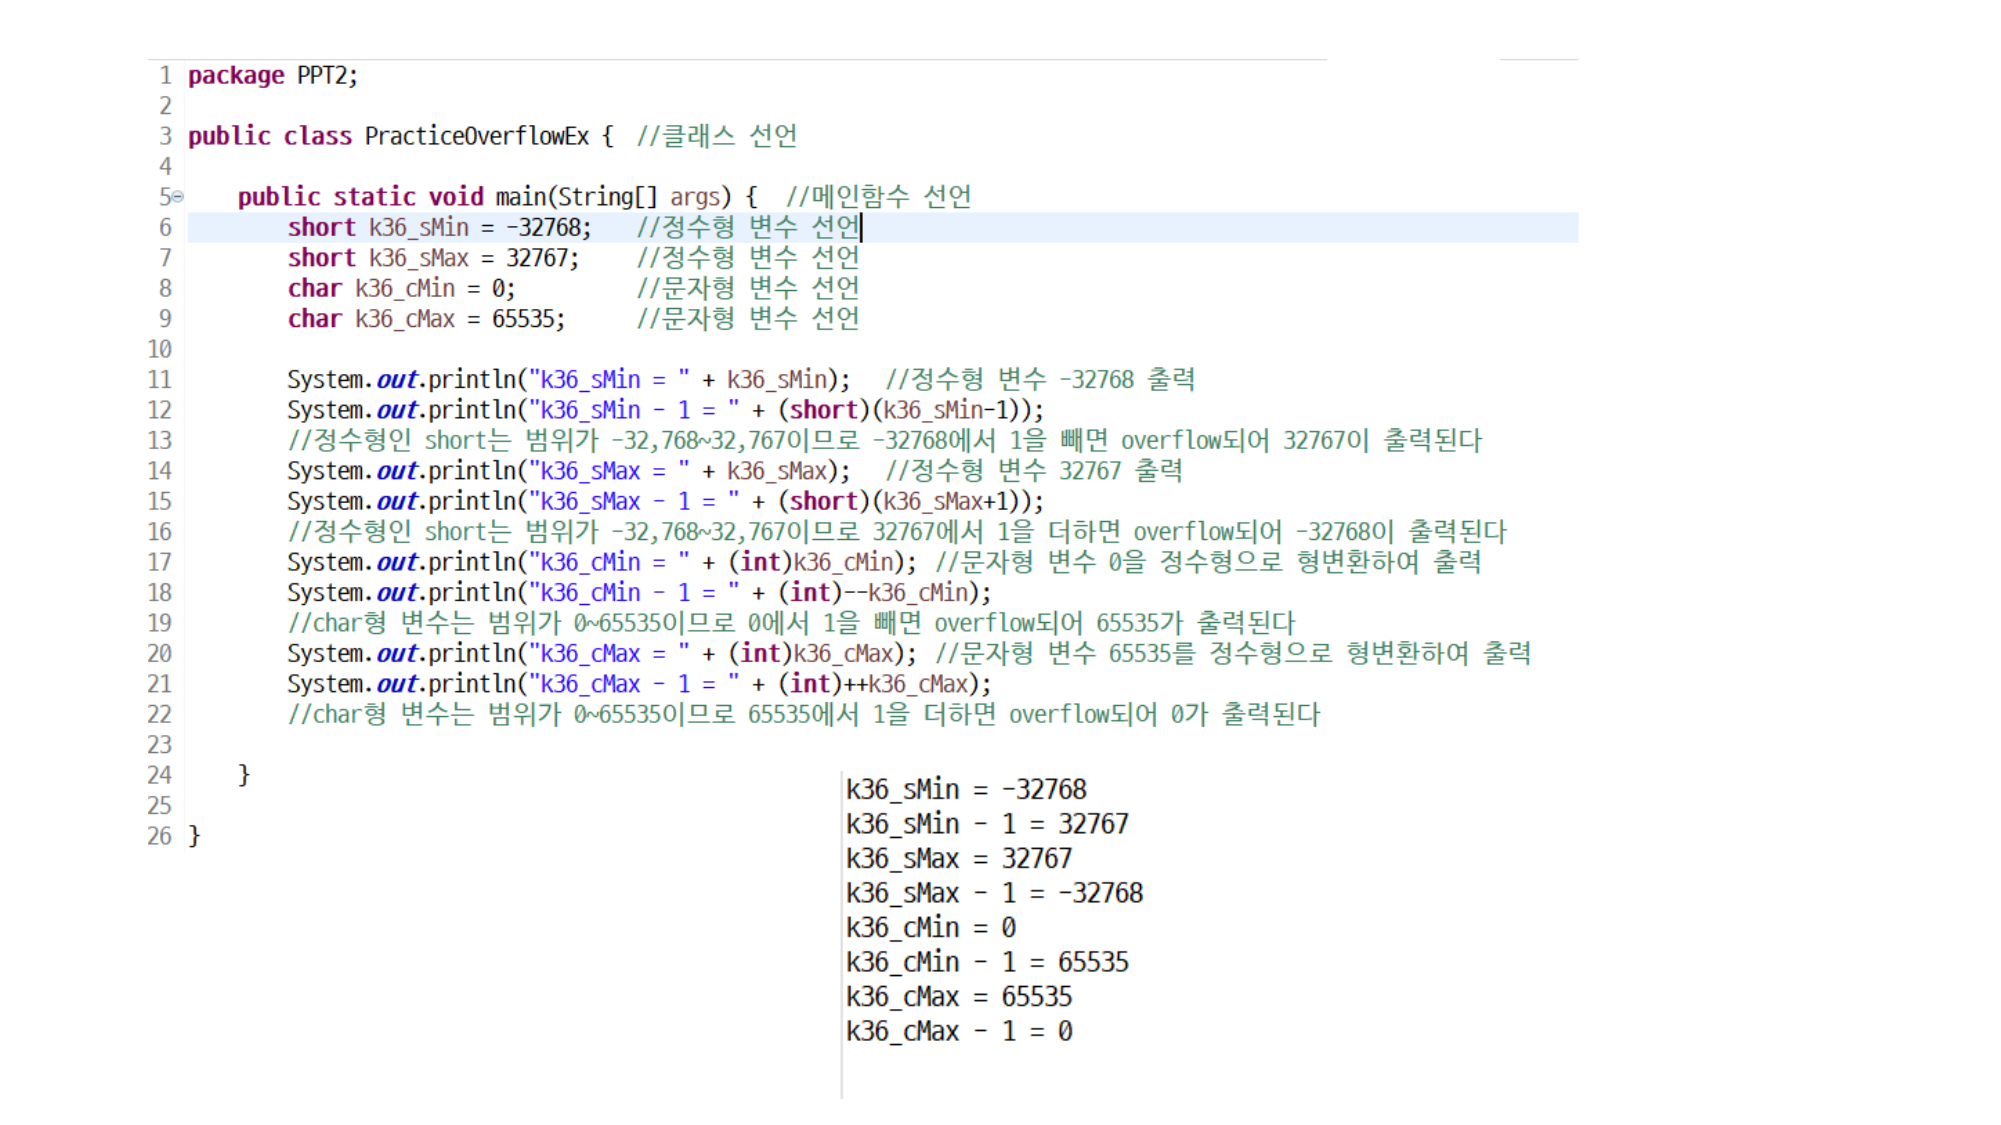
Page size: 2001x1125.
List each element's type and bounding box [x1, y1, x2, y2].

picture [148, 49, 1579, 1099]
